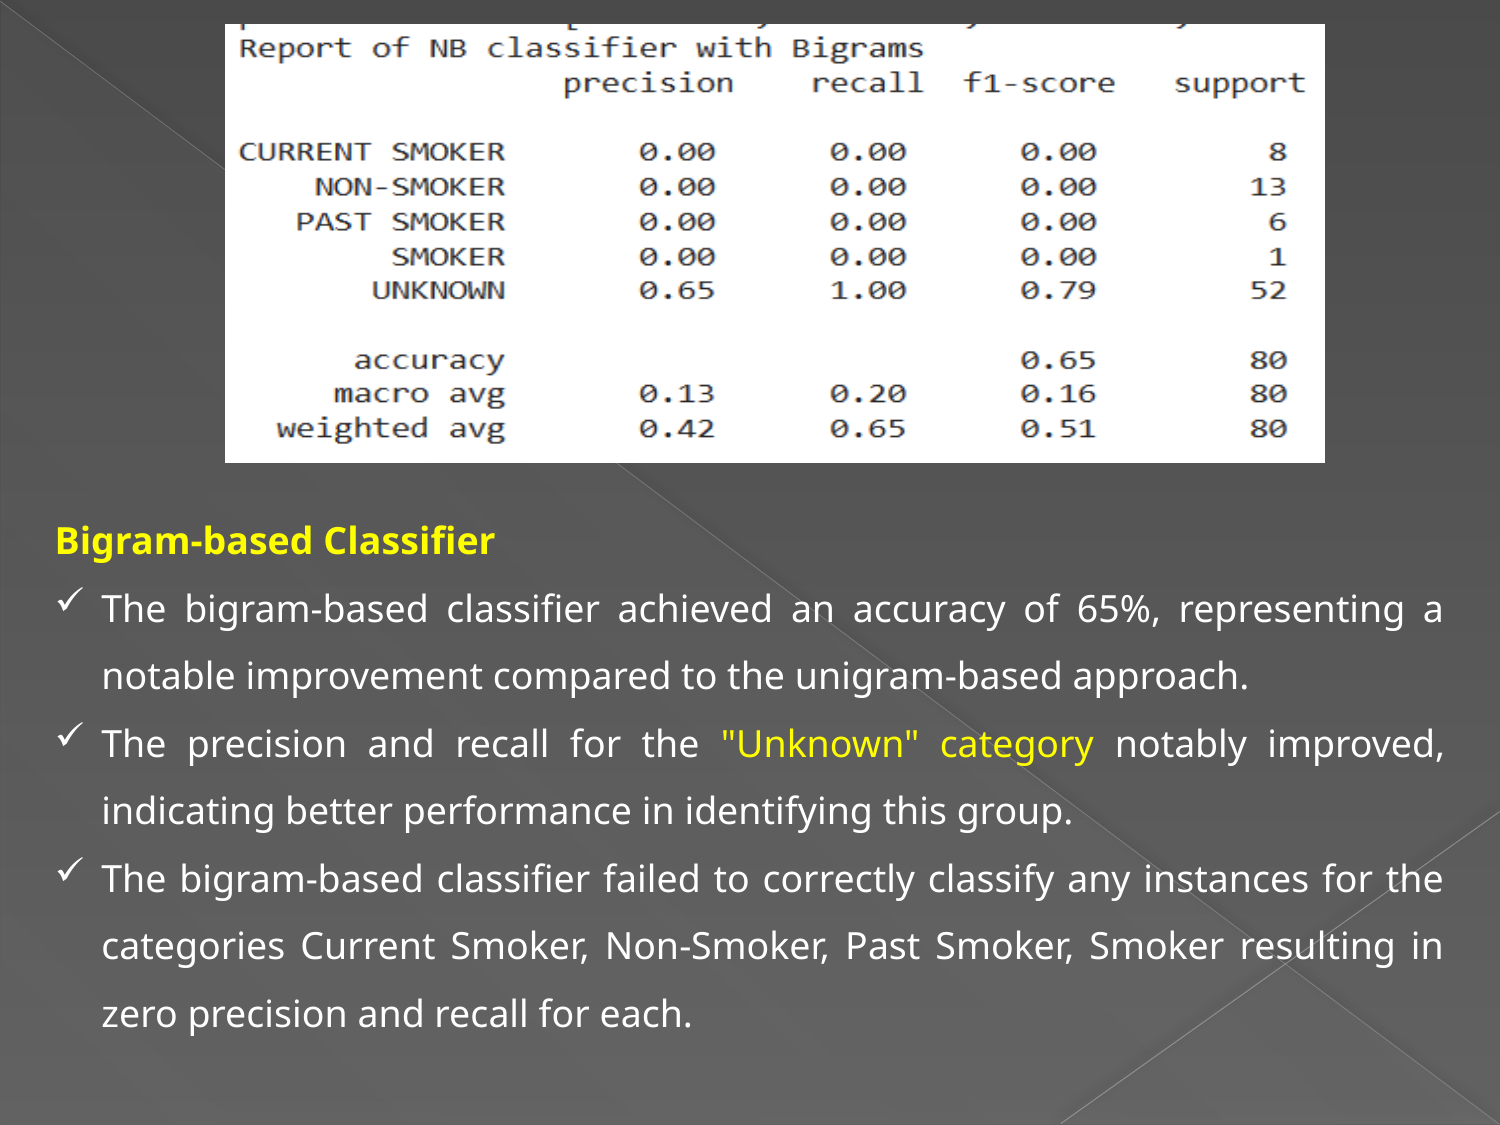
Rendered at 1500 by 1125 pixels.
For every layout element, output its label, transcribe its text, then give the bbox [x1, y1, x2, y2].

picture [224, 24, 1326, 463]
text_box Bigram-based Classifier The bigram-based classifier achieved an accuracy of 65%, representing a notable improvement compared to the unigram-based approach. The precision and recall for the "Unknown" category notably improved, indicating better performance in identifying this group. The bigram-based classifier failed to correctly classify any instances for the categories Current Smoker, Non-Smoker, Past Smoker, Smoker resulting in zero precision and recall for each. [39, 487, 1461, 1043]
